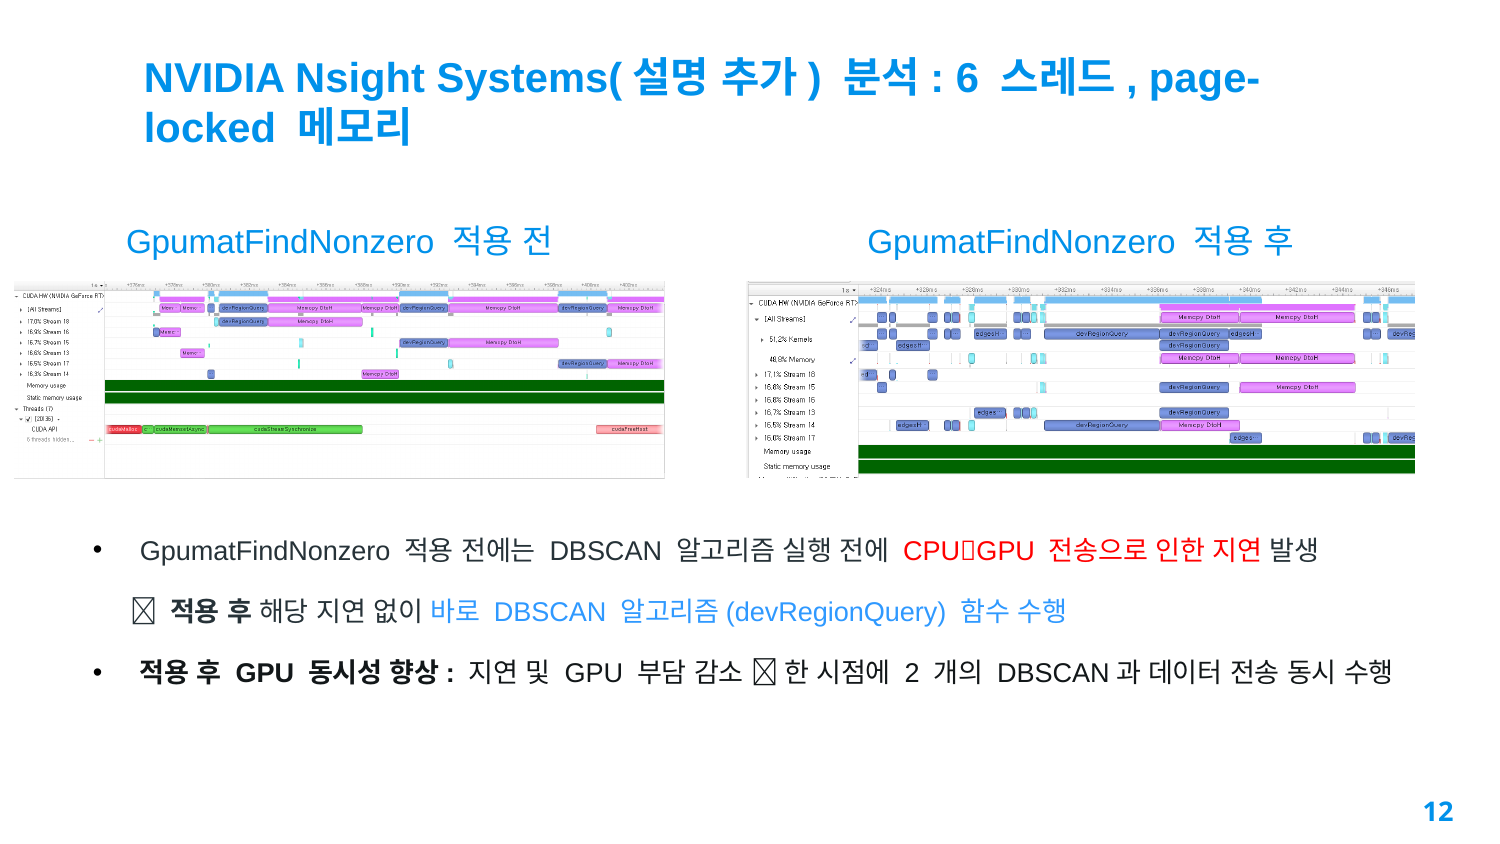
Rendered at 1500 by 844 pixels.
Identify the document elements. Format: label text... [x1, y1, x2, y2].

text_box GpumatFindNonzero 적용 전 [36, 192, 643, 268]
picture [745, 281, 1416, 479]
text_box GpumatFindNonzero 적용 후 [777, 192, 1384, 268]
picture [14, 281, 665, 479]
title NVIDIA Nsight Systems(설명 추가) 분석: 6 스레드, page-locked 메모리 [128, 50, 1372, 166]
text_box GpumatFindNonzero 적용 전에는 DBSCAN 알고리즘 실행 전에 CPUGPU 전송으로 인한 지연 발생  적용 후 해당 지연 없이 바로 DBSCAN 알고리즘(devRegionQuery) 함수 수행 적용 후 GPU 동시성 향상: 지연 및 GPU 부담 감소  한 시점에 2 개의 DBSCAN과 데이터 전송 동시 수행 [77, 501, 1422, 604]
slide_number 12 [1378, 779, 1469, 844]
